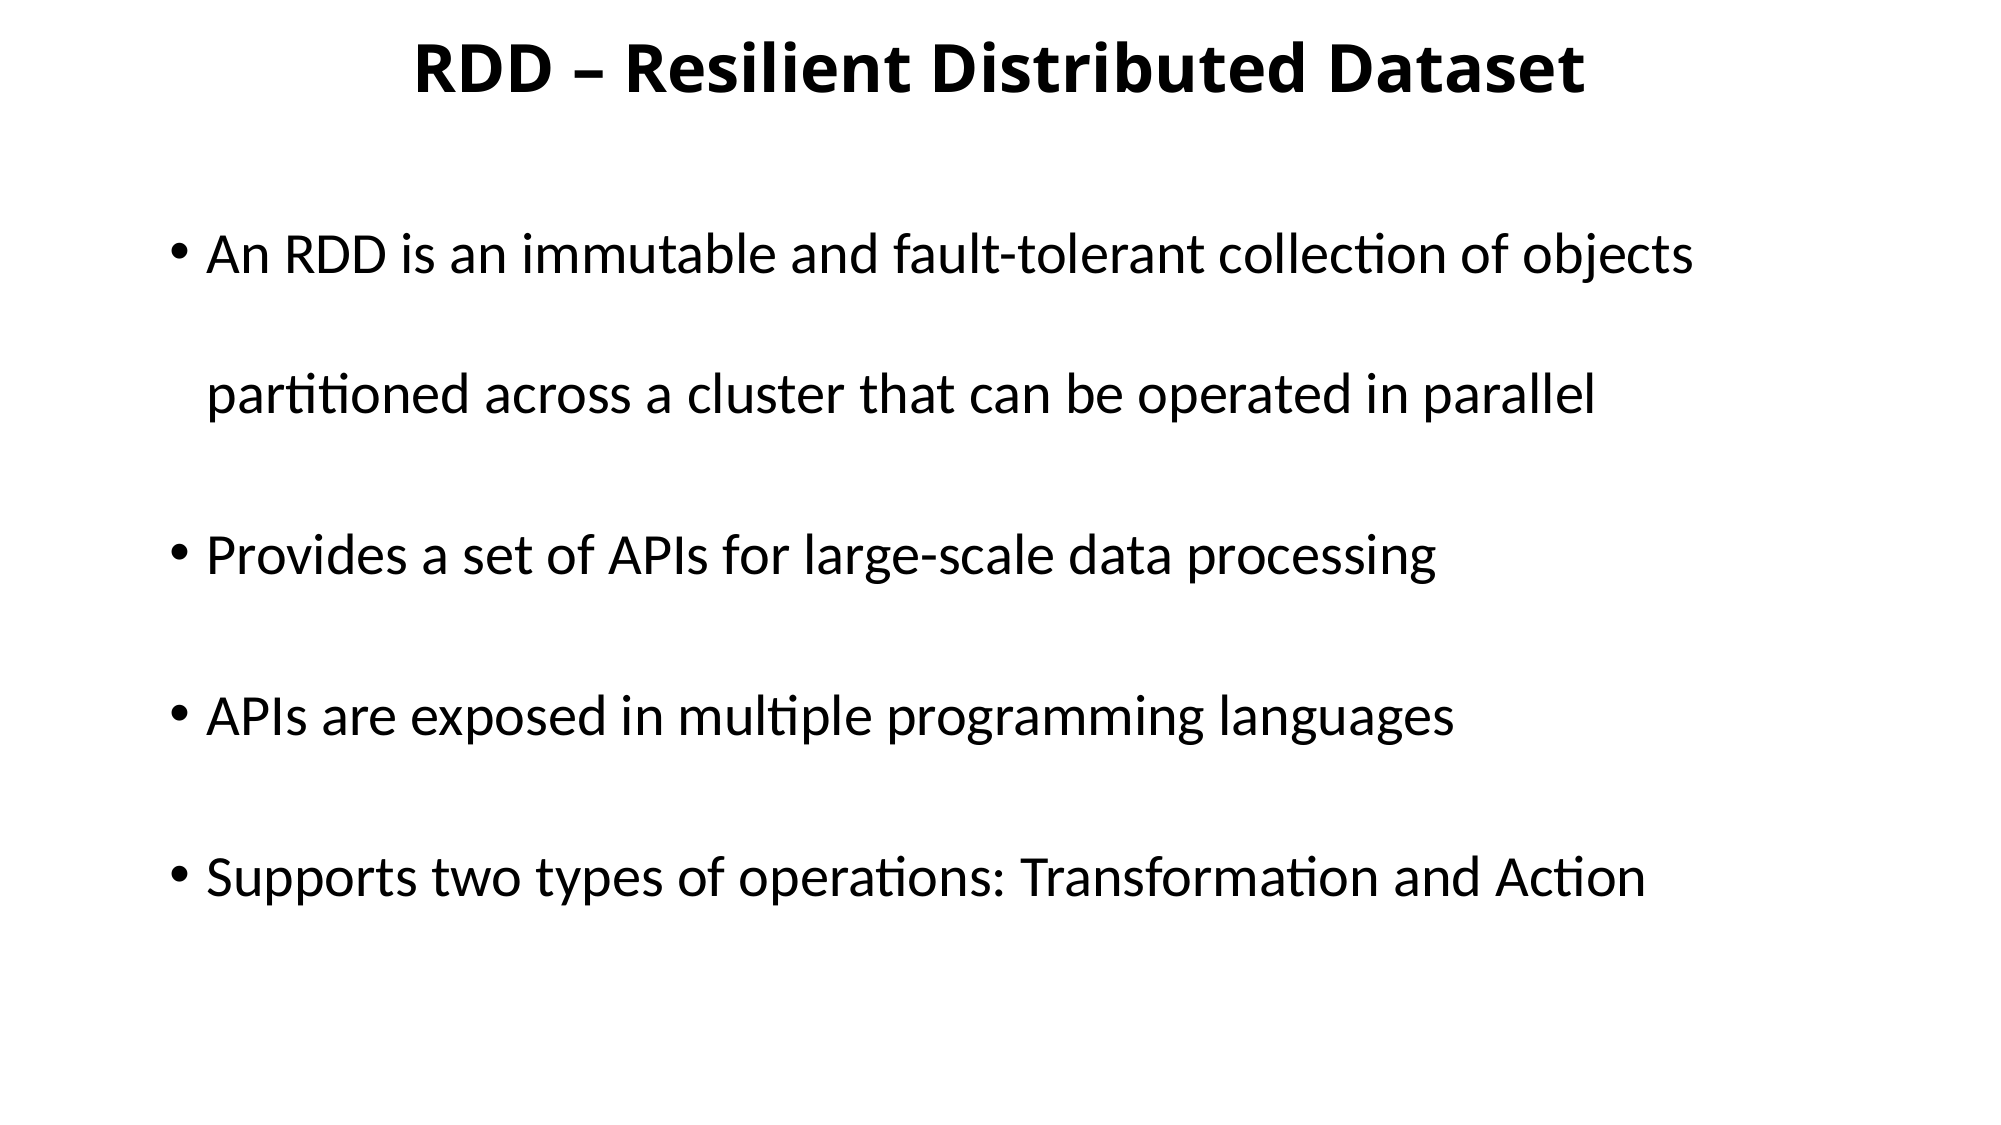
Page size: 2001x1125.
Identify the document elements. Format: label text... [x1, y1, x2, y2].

text_box RDD – Resilient Distributed Dataset [137, 27, 1863, 139]
text_box An RDD is an immutable and fault-tolerant collection of objects partitioned across a cluster that can be operated in parallel Provides a set of APIs for large-scale data processing APIs are exposed in multiple programming languages Supports two types of operations: Transformation and Action [154, 138, 1880, 927]
